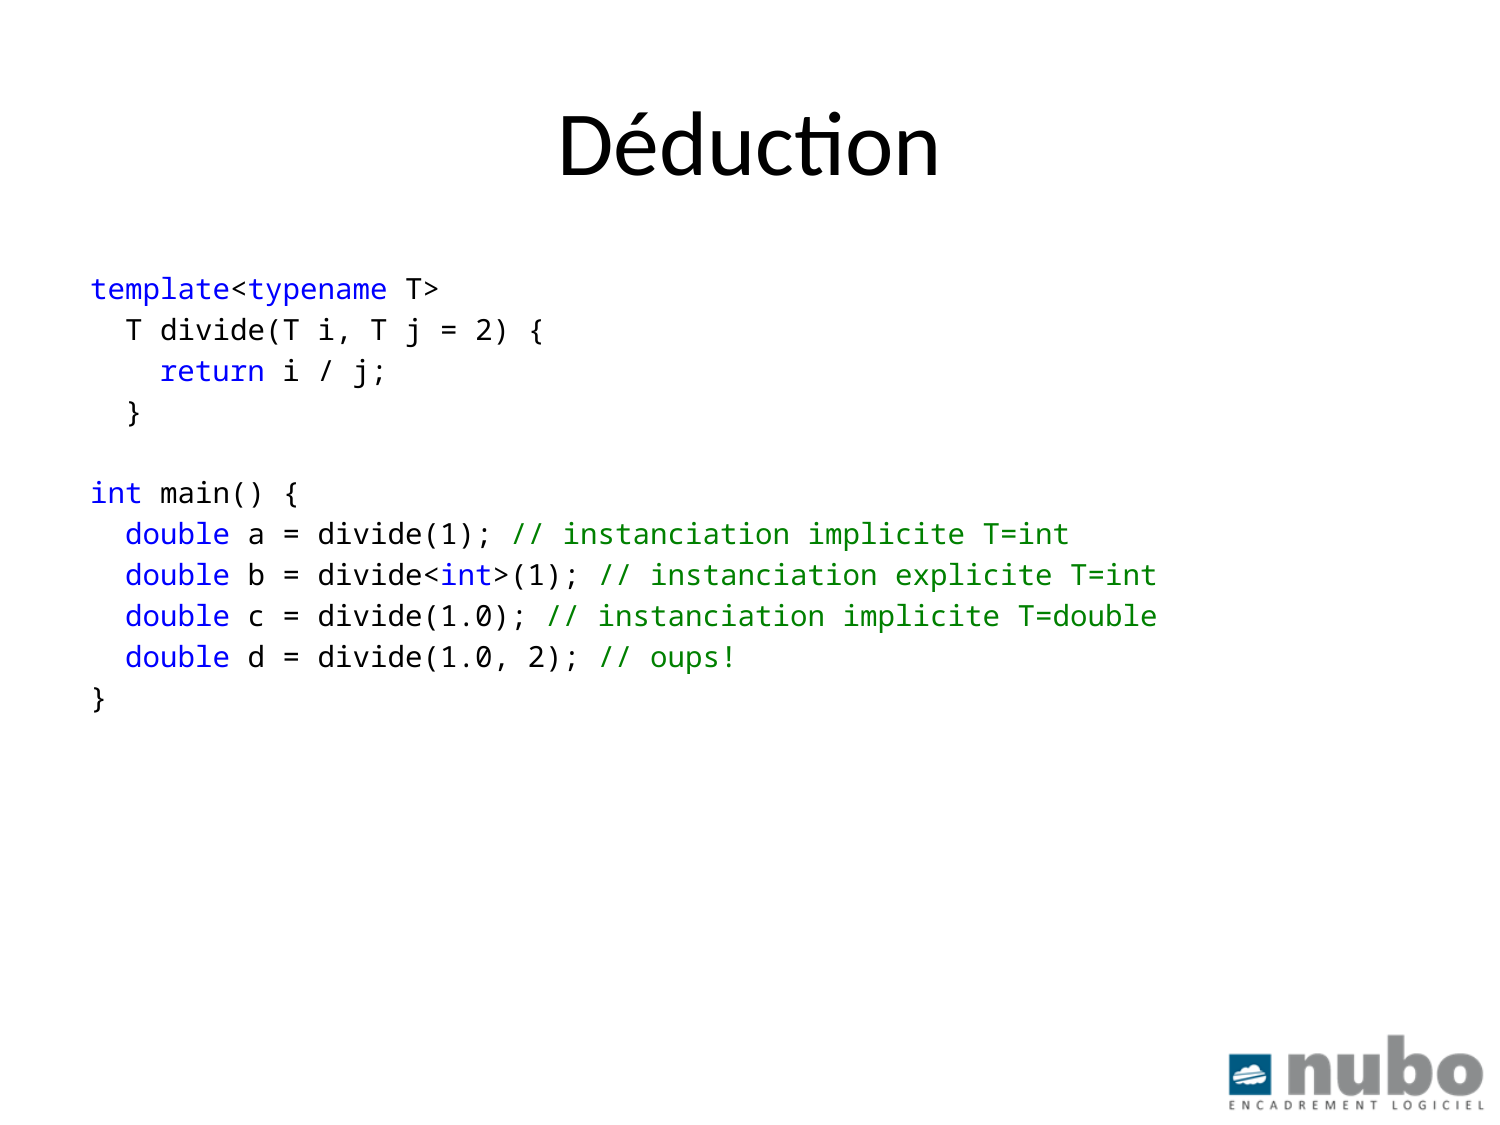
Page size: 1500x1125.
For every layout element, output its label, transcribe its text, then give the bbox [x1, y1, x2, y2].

title Déduction [75, 45, 1425, 233]
list template<typename T> T divide(T i, T j = 2) { return i / j; } int main() { double a = divide(1); // instanciation implicite T=int double b = divide<int>(1); // instanciation explicite T=int double c = divide(1.0); // instanciation implicite T=double double d = divide(1.0, 2); // oups! } [75, 262, 1425, 1005]
picture [1226, 1032, 1488, 1113]
